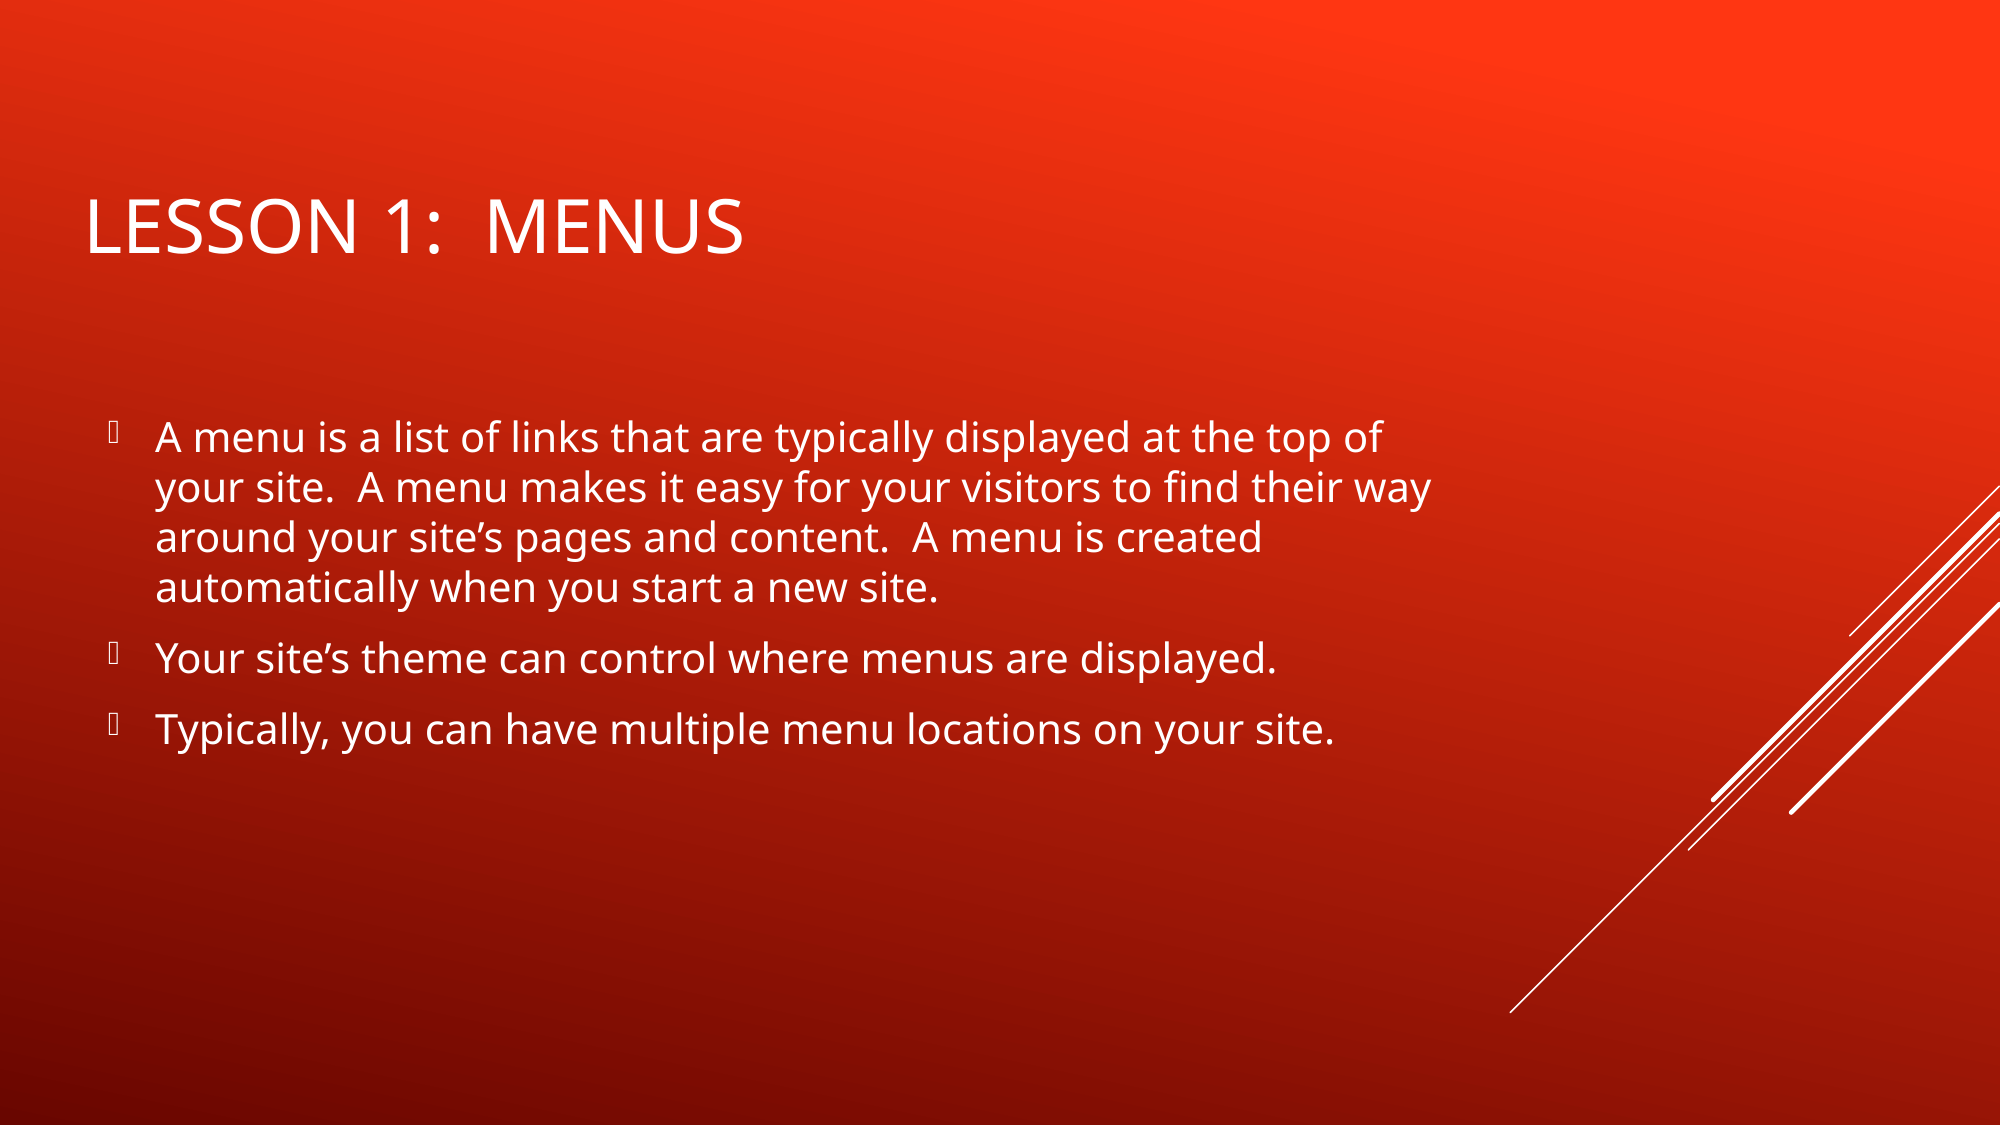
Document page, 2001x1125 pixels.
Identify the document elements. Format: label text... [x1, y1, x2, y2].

title Lesson 1: menus [68, 100, 1952, 348]
list A menu is a list of links that are typically displayed at the top of your site. A menu makes it easy for your visitors to find their way around your site’s pages and content. A menu is created automatically when you start a new site. Your site’s theme can control where menus are displayed. Typically, you can have multiple menu locations on your site. [93, 284, 1493, 878]
text_box [0, 0, 2000, 1125]
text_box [1510, 485, 2000, 1013]
